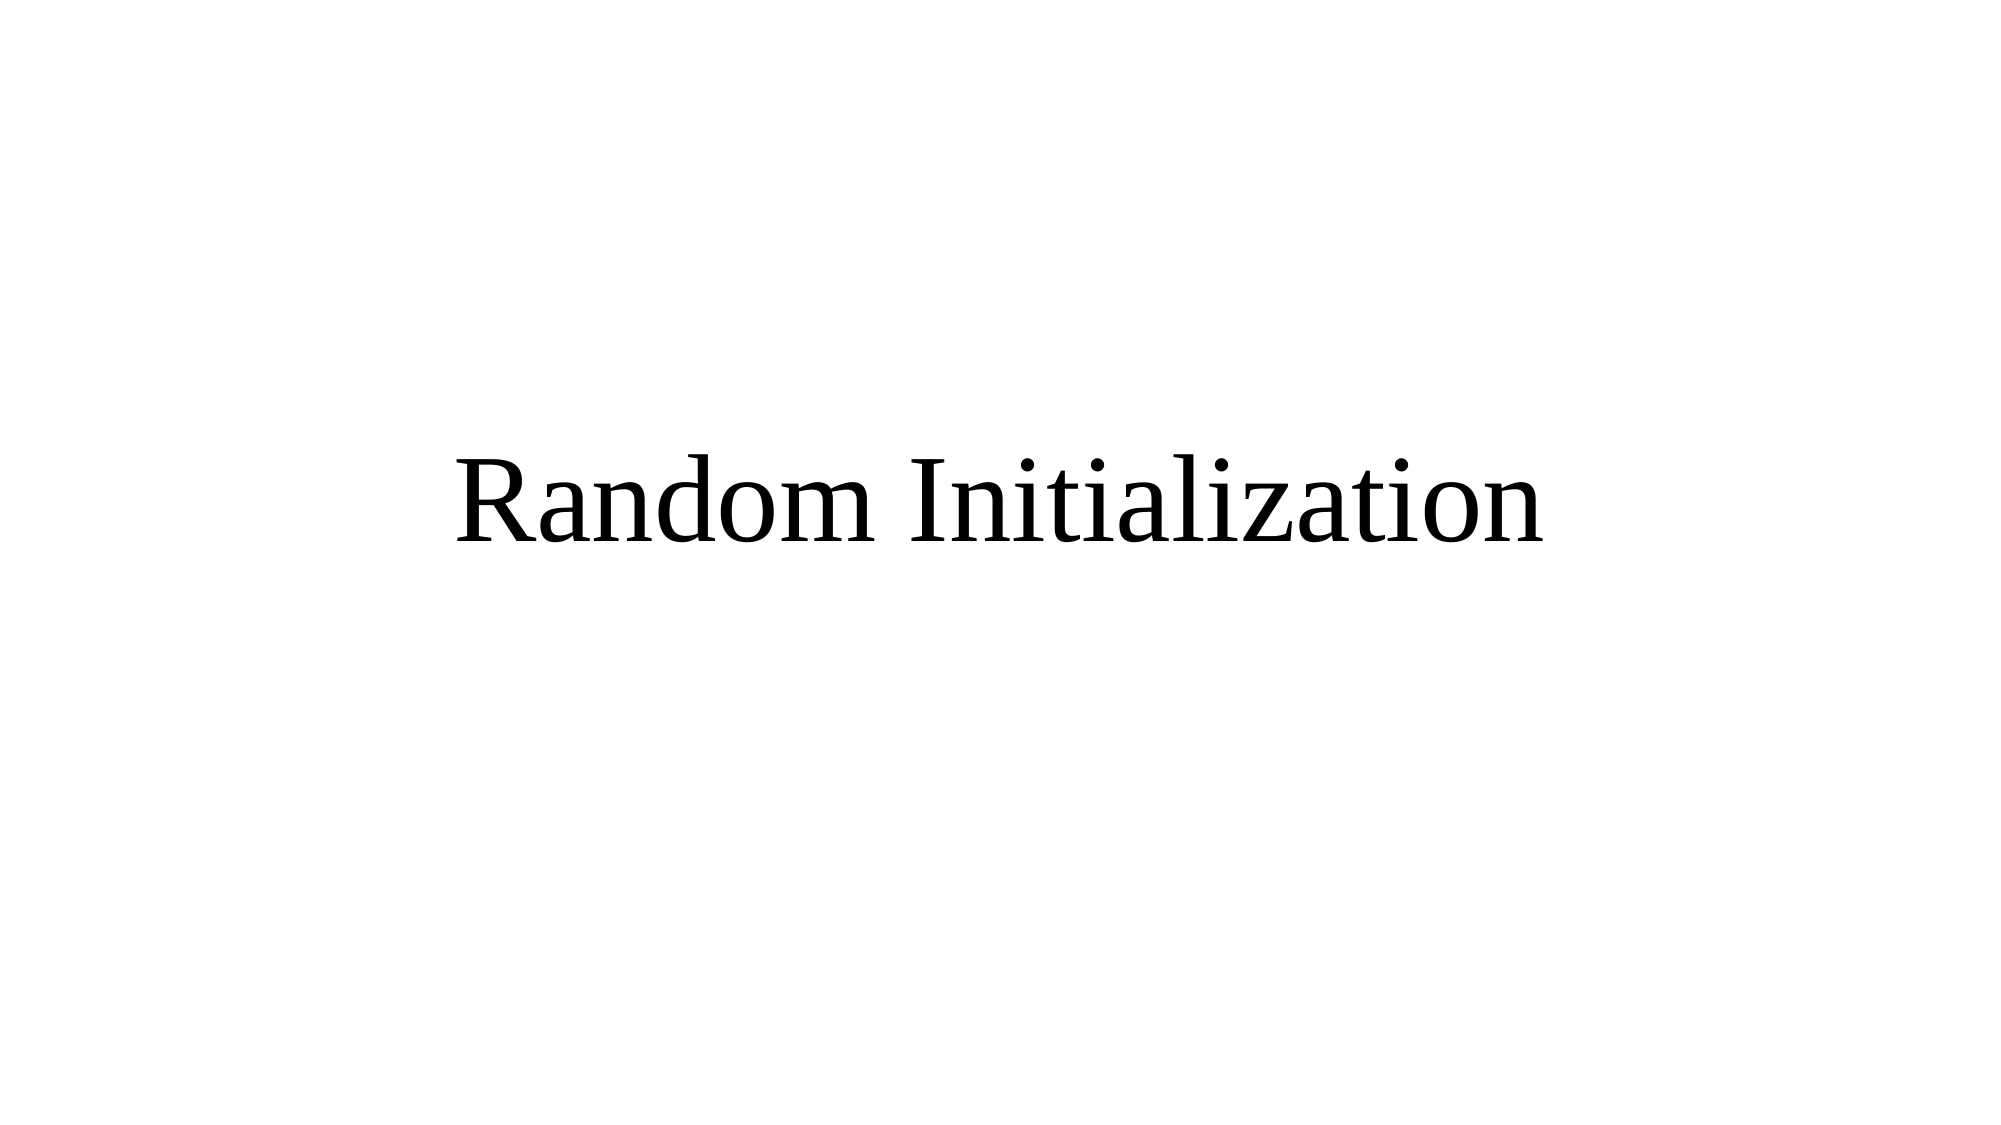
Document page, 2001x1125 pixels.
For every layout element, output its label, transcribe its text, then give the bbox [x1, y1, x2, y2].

title Random Initialization [249, 184, 1750, 576]
